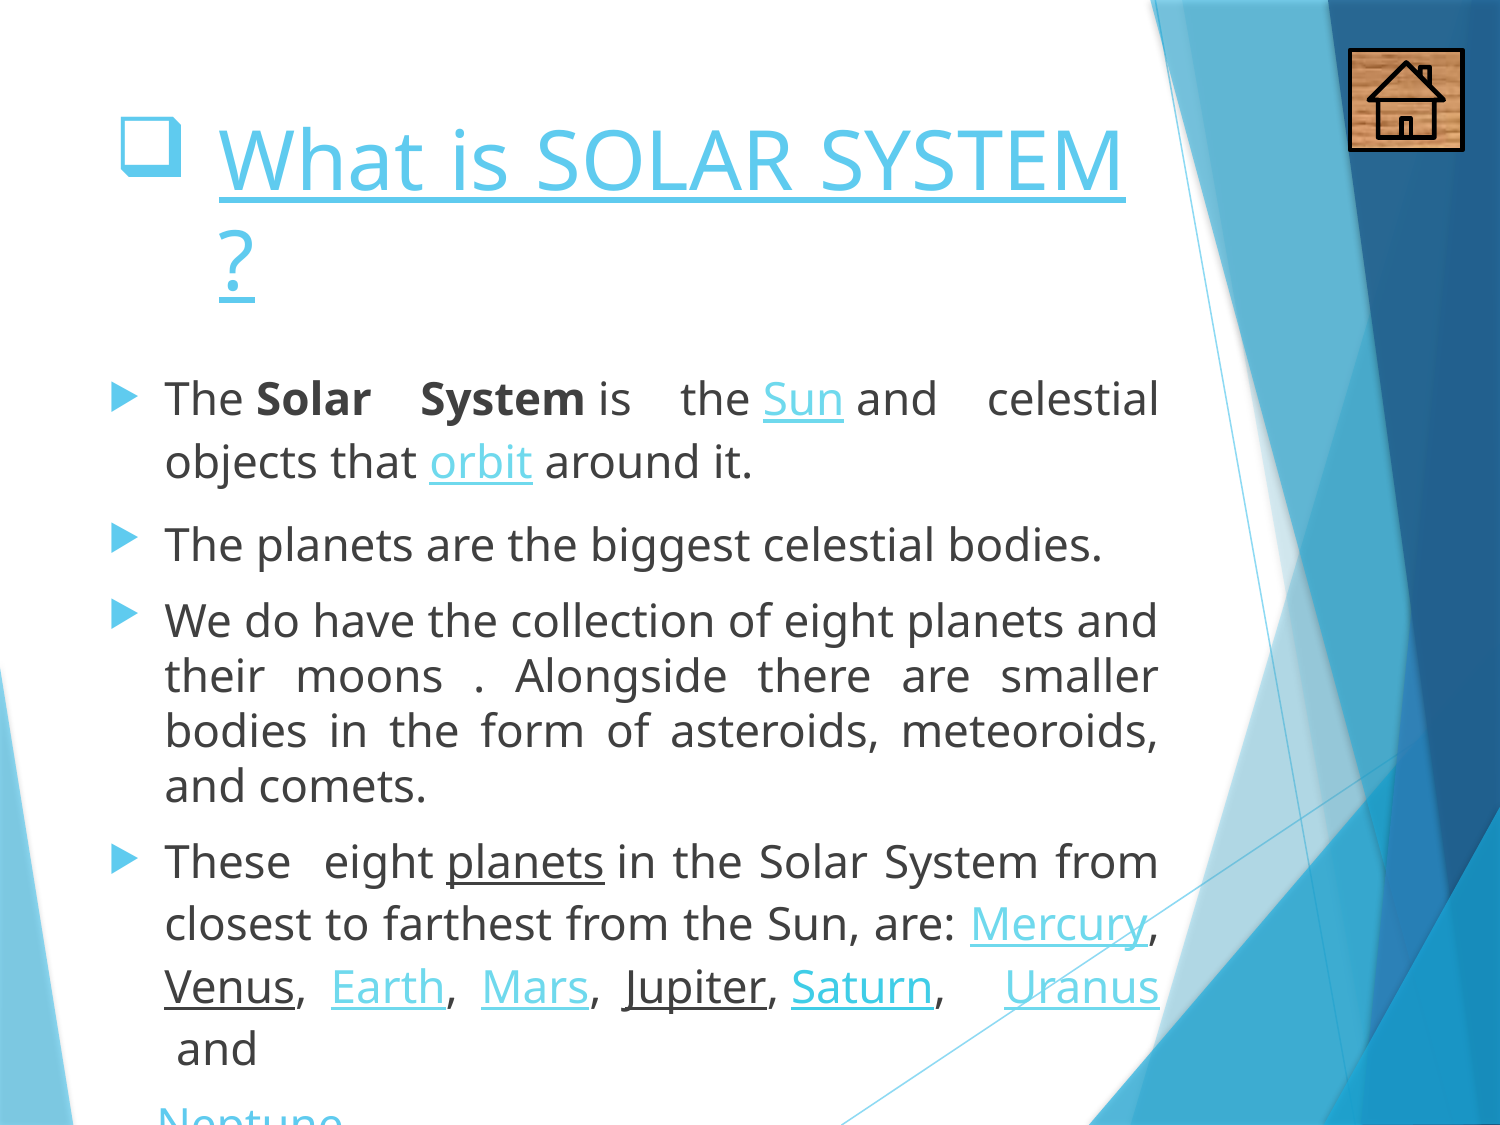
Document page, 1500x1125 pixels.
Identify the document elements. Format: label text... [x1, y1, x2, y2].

list The Solar System is the Sun and celestial objects that orbit around it. The planets are the biggest celestial bodies. We do have the collection of eight planets and their moons . Alongside there are smaller bodies in the form of asteroids, meteoroids, and comets. These eight planets in the Solar System from closest to farthest from the Sun, are: Mercury, Venus, Earth, Mars, Jupiter, Saturn, Uranus and Neptune. Pluto is considered as a dwarf planet. [93, 362, 1175, 1075]
text_box [1348, 48, 1464, 152]
title What is SOLAR SYSTEM ? [99, 99, 1142, 317]
